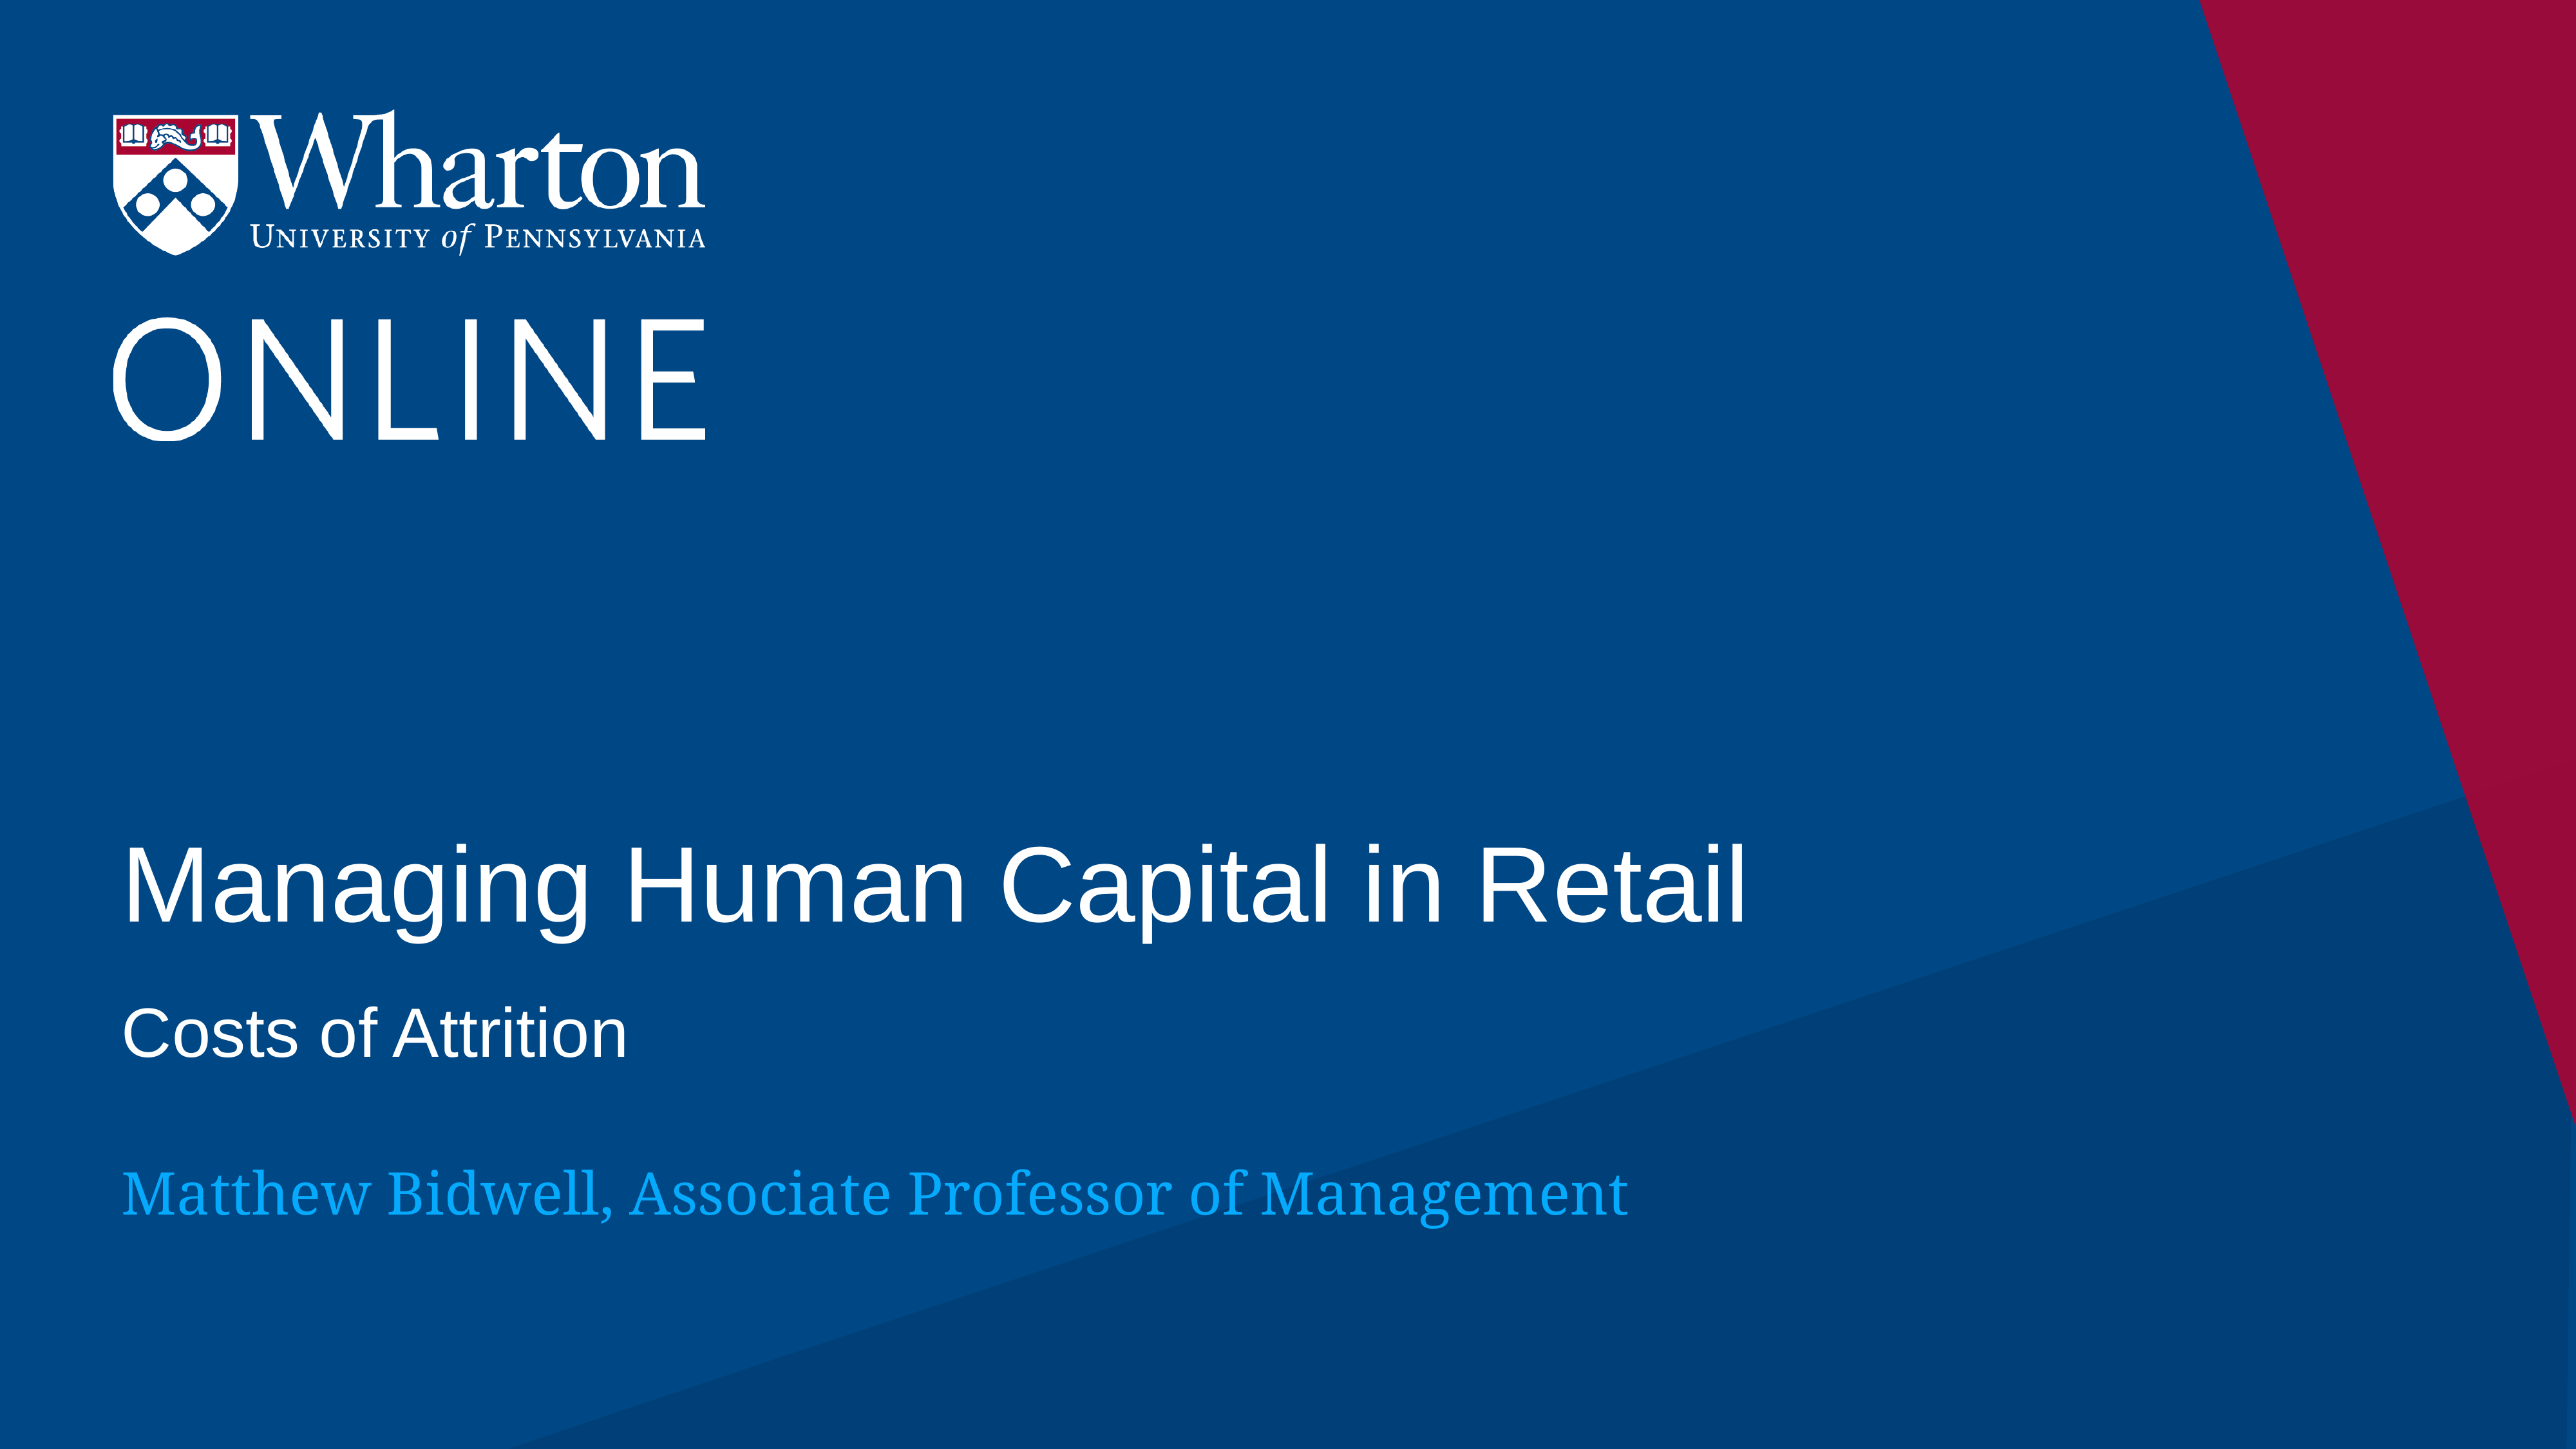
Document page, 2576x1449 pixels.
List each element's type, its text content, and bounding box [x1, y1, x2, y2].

picture [113, 109, 705, 441]
list Costs of Attrition [121, 976, 2281, 1116]
list Matthew Bidwell, Associate Professor of Management [121, 1146, 2477, 1255]
title Managing Human Capital in Retail [121, 721, 2414, 945]
